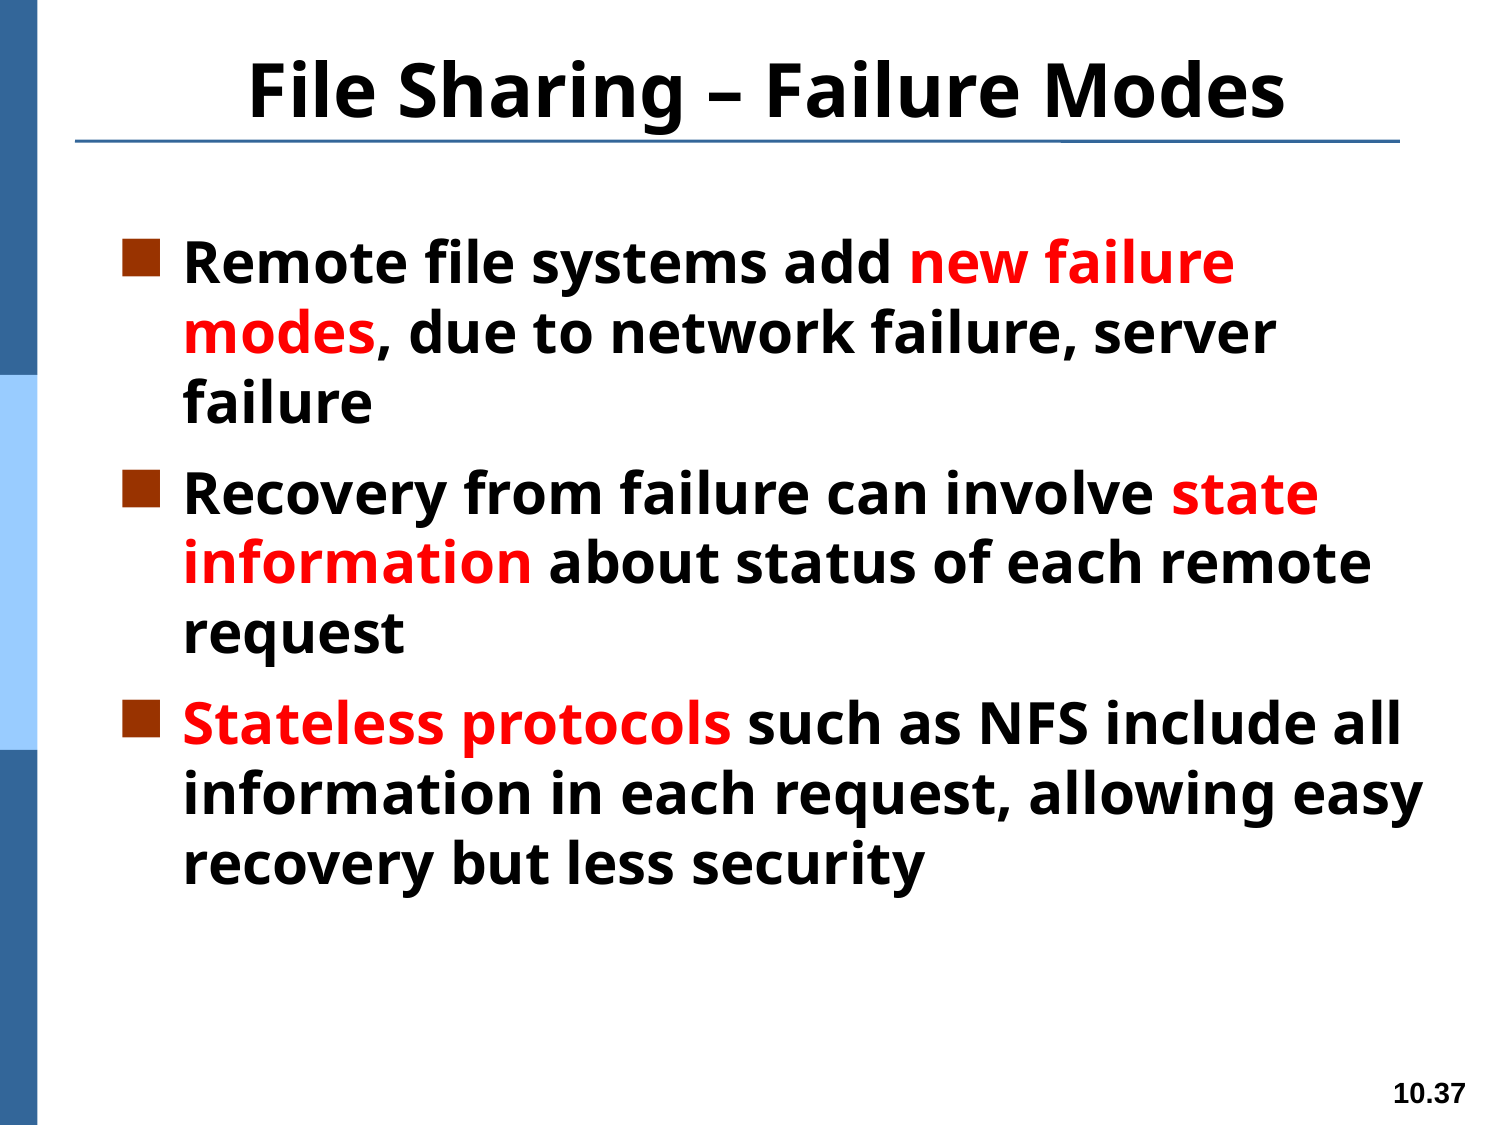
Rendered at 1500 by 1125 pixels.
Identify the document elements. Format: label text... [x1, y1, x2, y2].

list Remote file systems add new failure modes, due to network failure, server failure Recovery from failure can involve state information about status of each remote request Stateless protocols such as NFS include all information in each request, allowing easy recovery but less security [111, 217, 1449, 945]
title File Sharing – Failure Modes [92, 45, 1443, 141]
